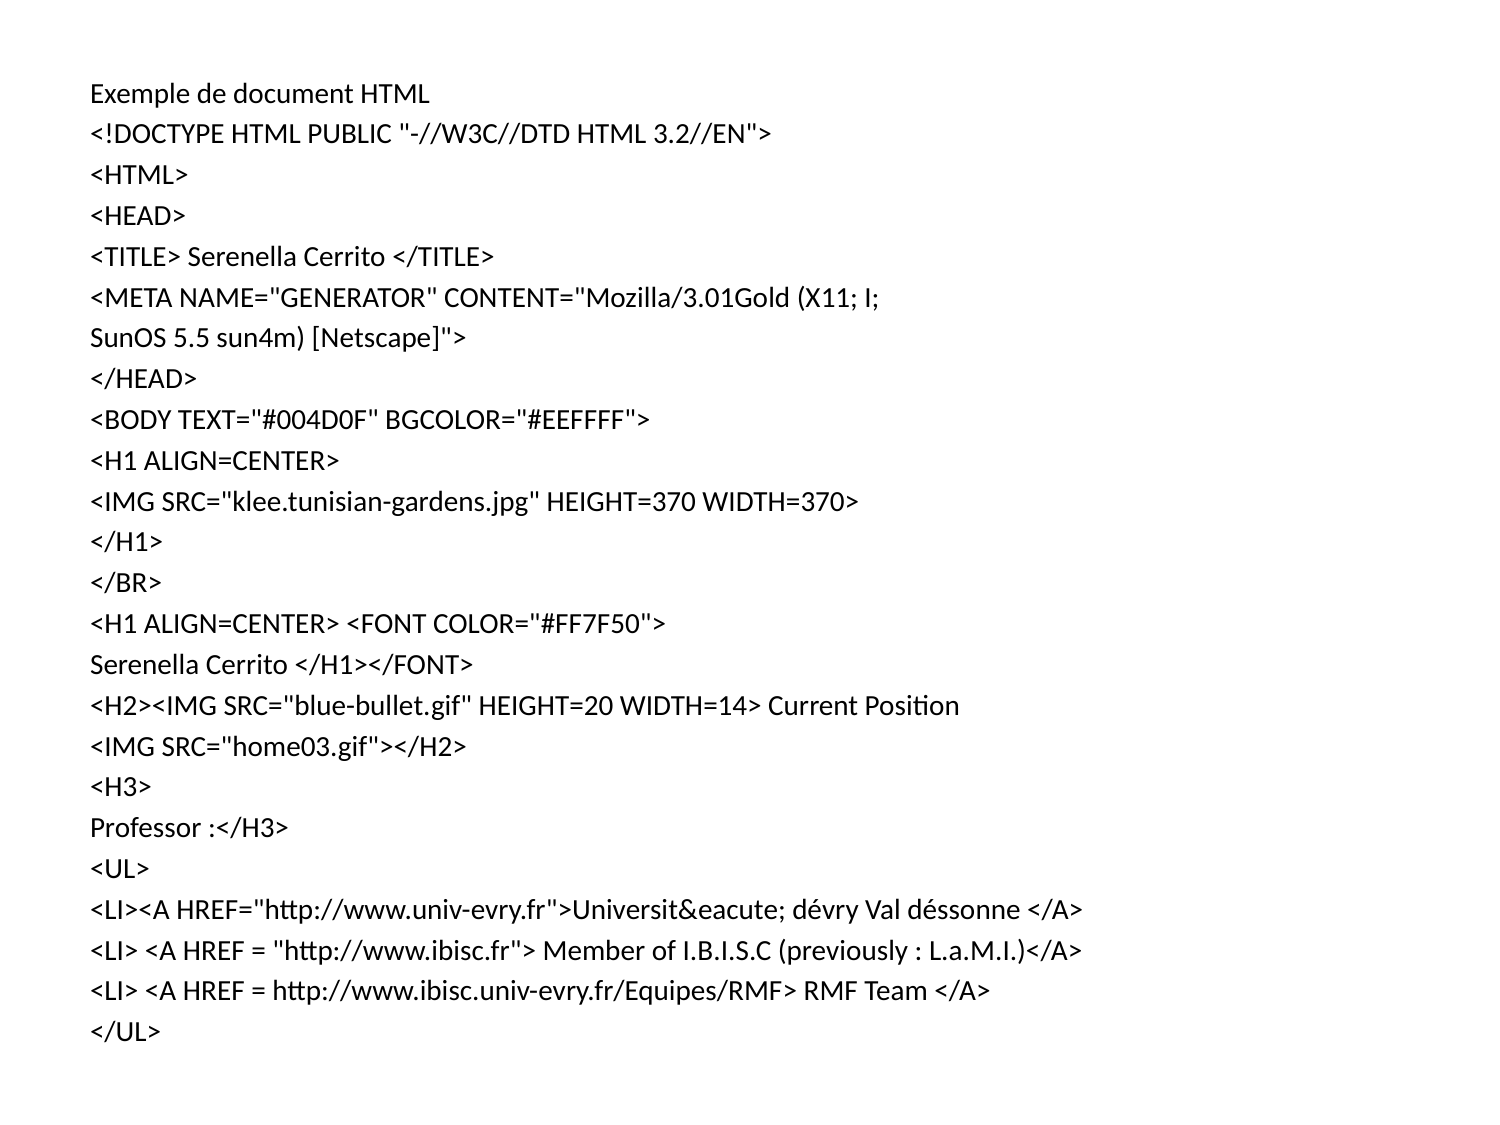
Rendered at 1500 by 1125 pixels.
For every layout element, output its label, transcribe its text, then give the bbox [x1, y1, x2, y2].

list Exemple de document HTML <!DOCTYPE HTML PUBLIC "-//W3C//DTD HTML 3.2//EN"> <HTML> <HEAD> <TITLE> Serenella Cerrito </TITLE> <META NAME="GENERATOR" CONTENT="Mozilla/3.01Gold (X11; I; SunOS 5.5 sun4m) [Netscape]"> </HEAD> <BODY TEXT="#004D0F" BGCOLOR="#EEFFFF"> <H1 ALIGN=CENTER> <IMG SRC="klee.tunisian-gardens.jpg" HEIGHT=370 WIDTH=370> </H1> </BR> <H1 ALIGN=CENTER> <FONT COLOR="#FF7F50"> Serenella Cerrito </H1></FONT> <H2><IMG SRC="blue-bullet.gif" HEIGHT=20 WIDTH=14> Current Position <IMG SRC="home03.gif"></H2> <H3> Professor :</H3> <UL> <LI><A HREF="http://www.univ-evry.fr">Universit&eacute; dévry Val déssonne </A> <LI> <A HREF = "http://www.ibisc.fr"> Member of I.B.I.S.C (previously : L.a.M.I.)</A> <LI> <A HREF = http://www.ibisc.univ-evry.fr/Equipes/RMF> RMF Team </A> </UL> [75, 66, 1425, 1047]
